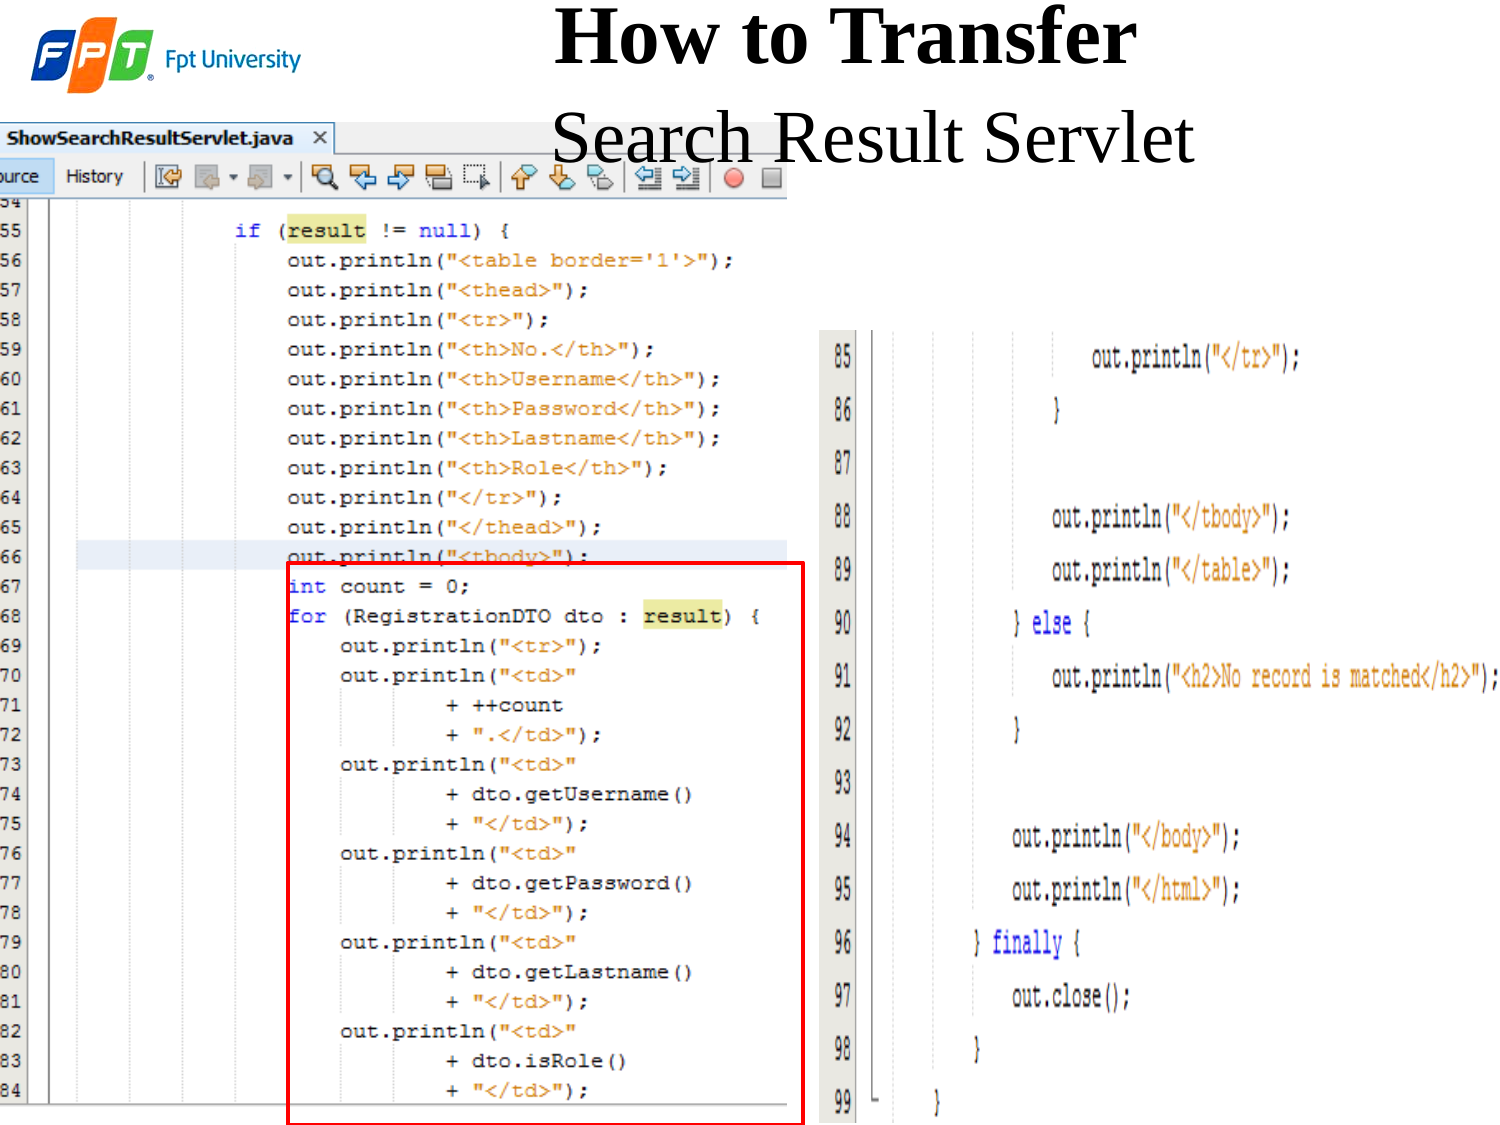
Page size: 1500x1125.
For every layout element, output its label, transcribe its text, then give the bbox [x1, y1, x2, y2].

picture [819, 329, 1500, 1124]
picture [0, 0, 787, 1107]
title How to Transfer Search Result Servlet [217, 0, 1500, 175]
text_box [286, 561, 805, 1125]
